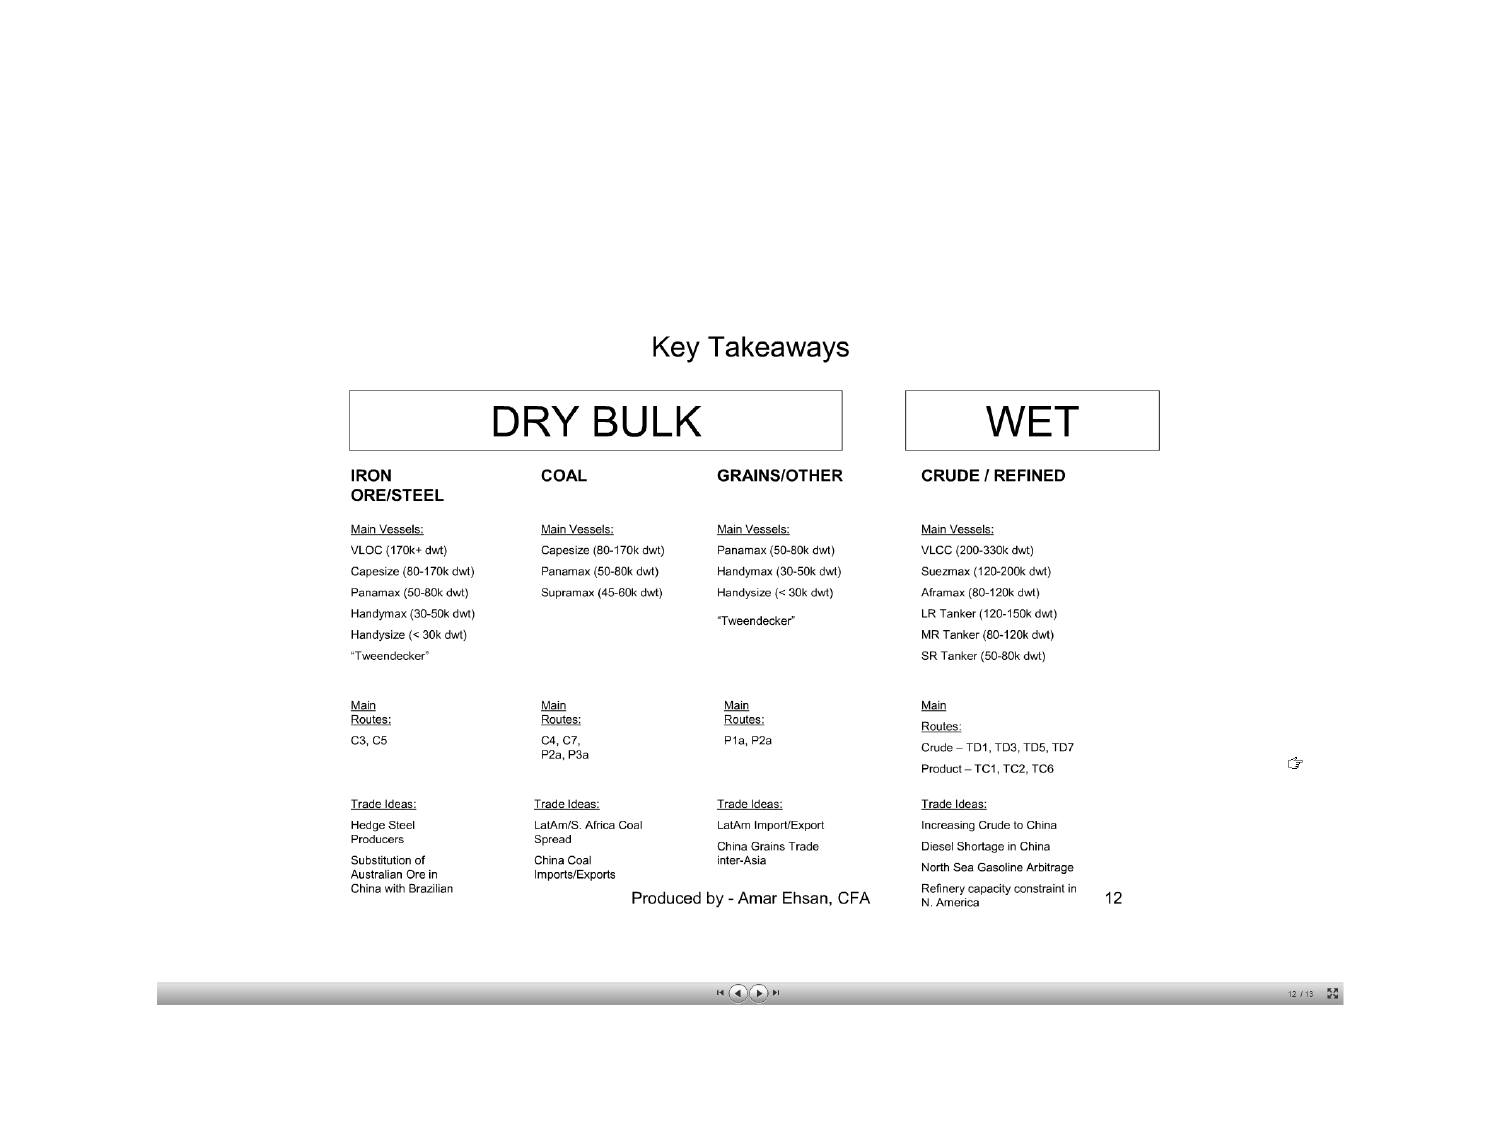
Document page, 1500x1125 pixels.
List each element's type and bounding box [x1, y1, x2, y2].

list [155, 262, 1345, 1006]
